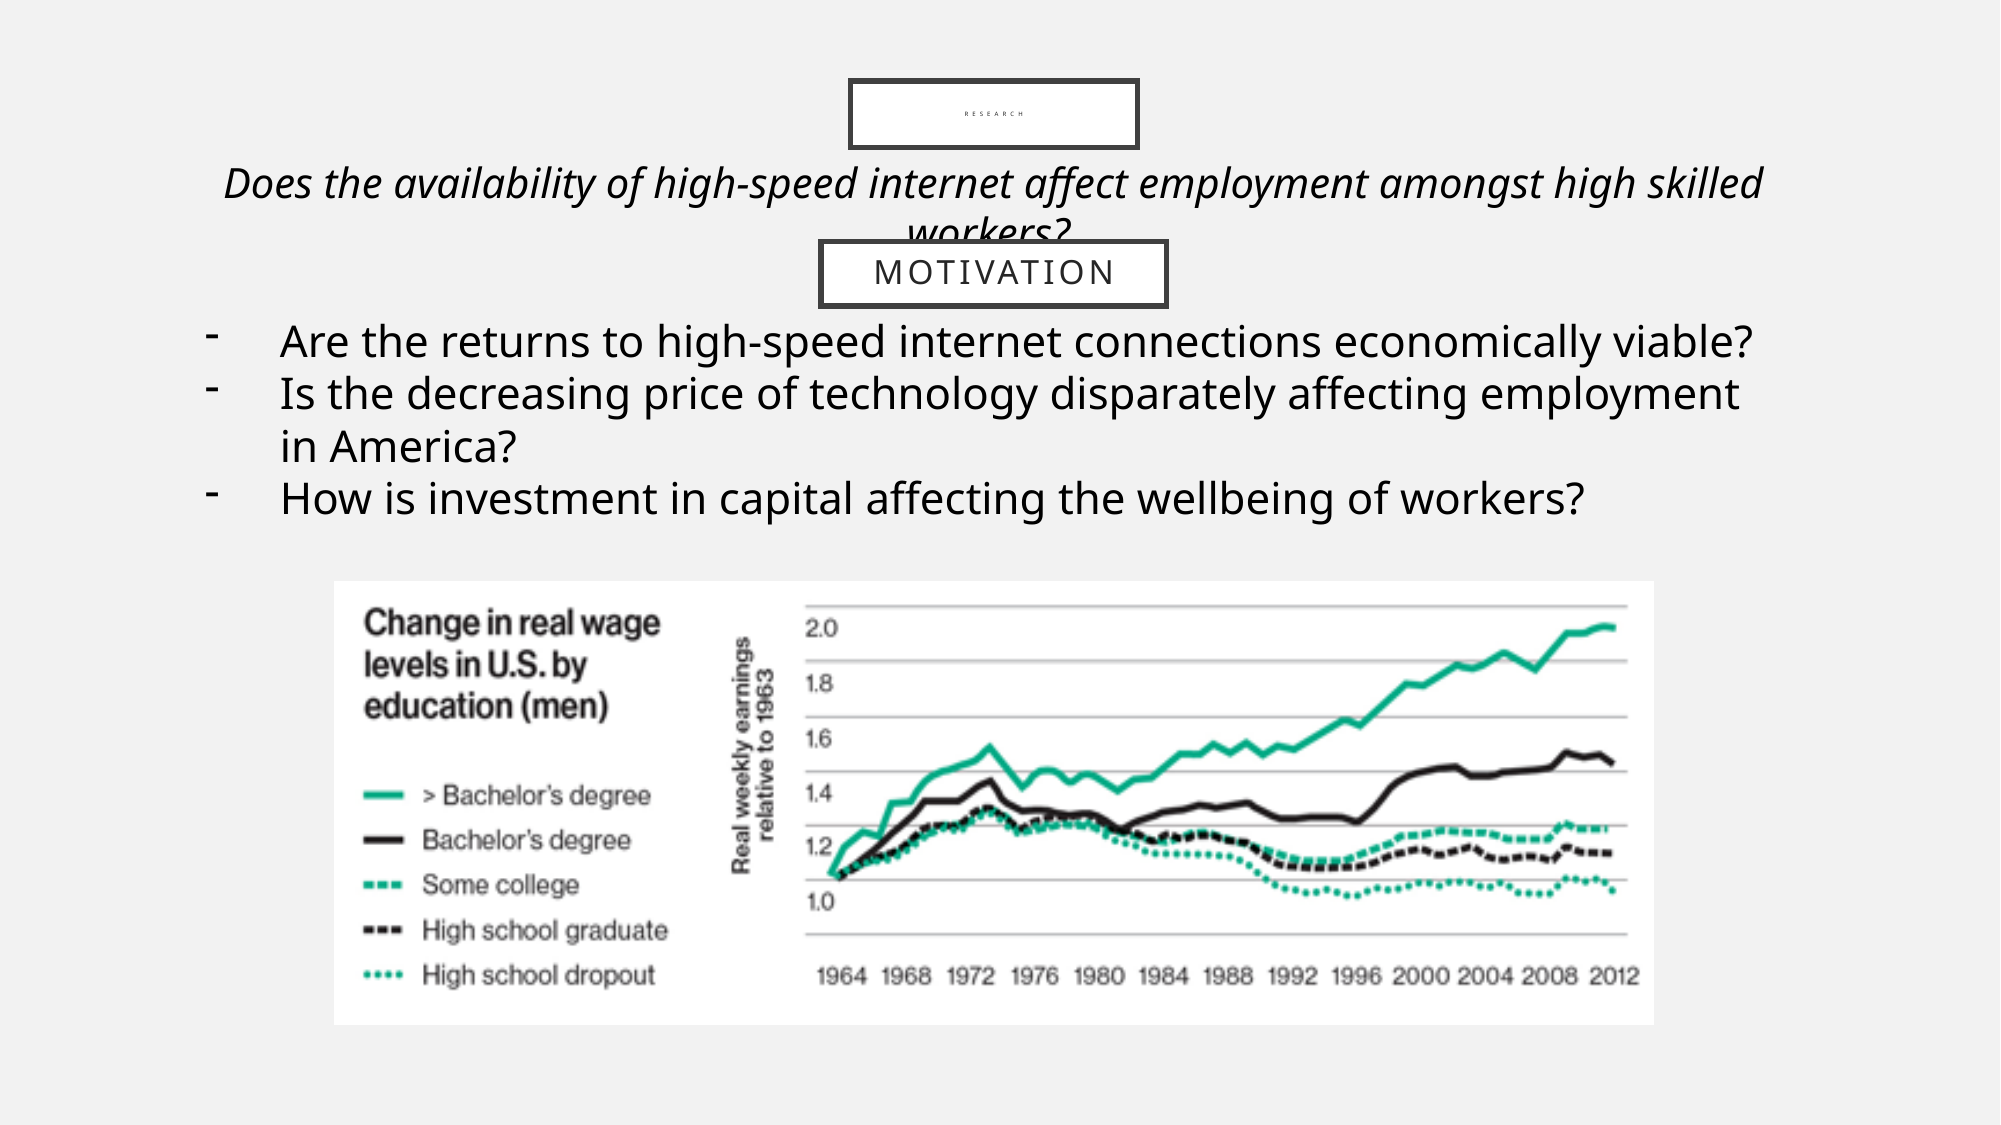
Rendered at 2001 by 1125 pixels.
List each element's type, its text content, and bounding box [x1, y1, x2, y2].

text_box Are the returns to high-speed internet connections economically viable? Is the decreasing price of technology disparately affecting employment in America? How is investment in capital affecting the wellbeing of workers? [190, 305, 1798, 531]
title Research [848, 78, 1140, 149]
text_box Does the availability of high-speed internet affect employment amongst high skilled workers? [162, 149, 1826, 334]
text_box Motivation [821, 241, 1167, 306]
picture [334, 581, 1654, 1025]
